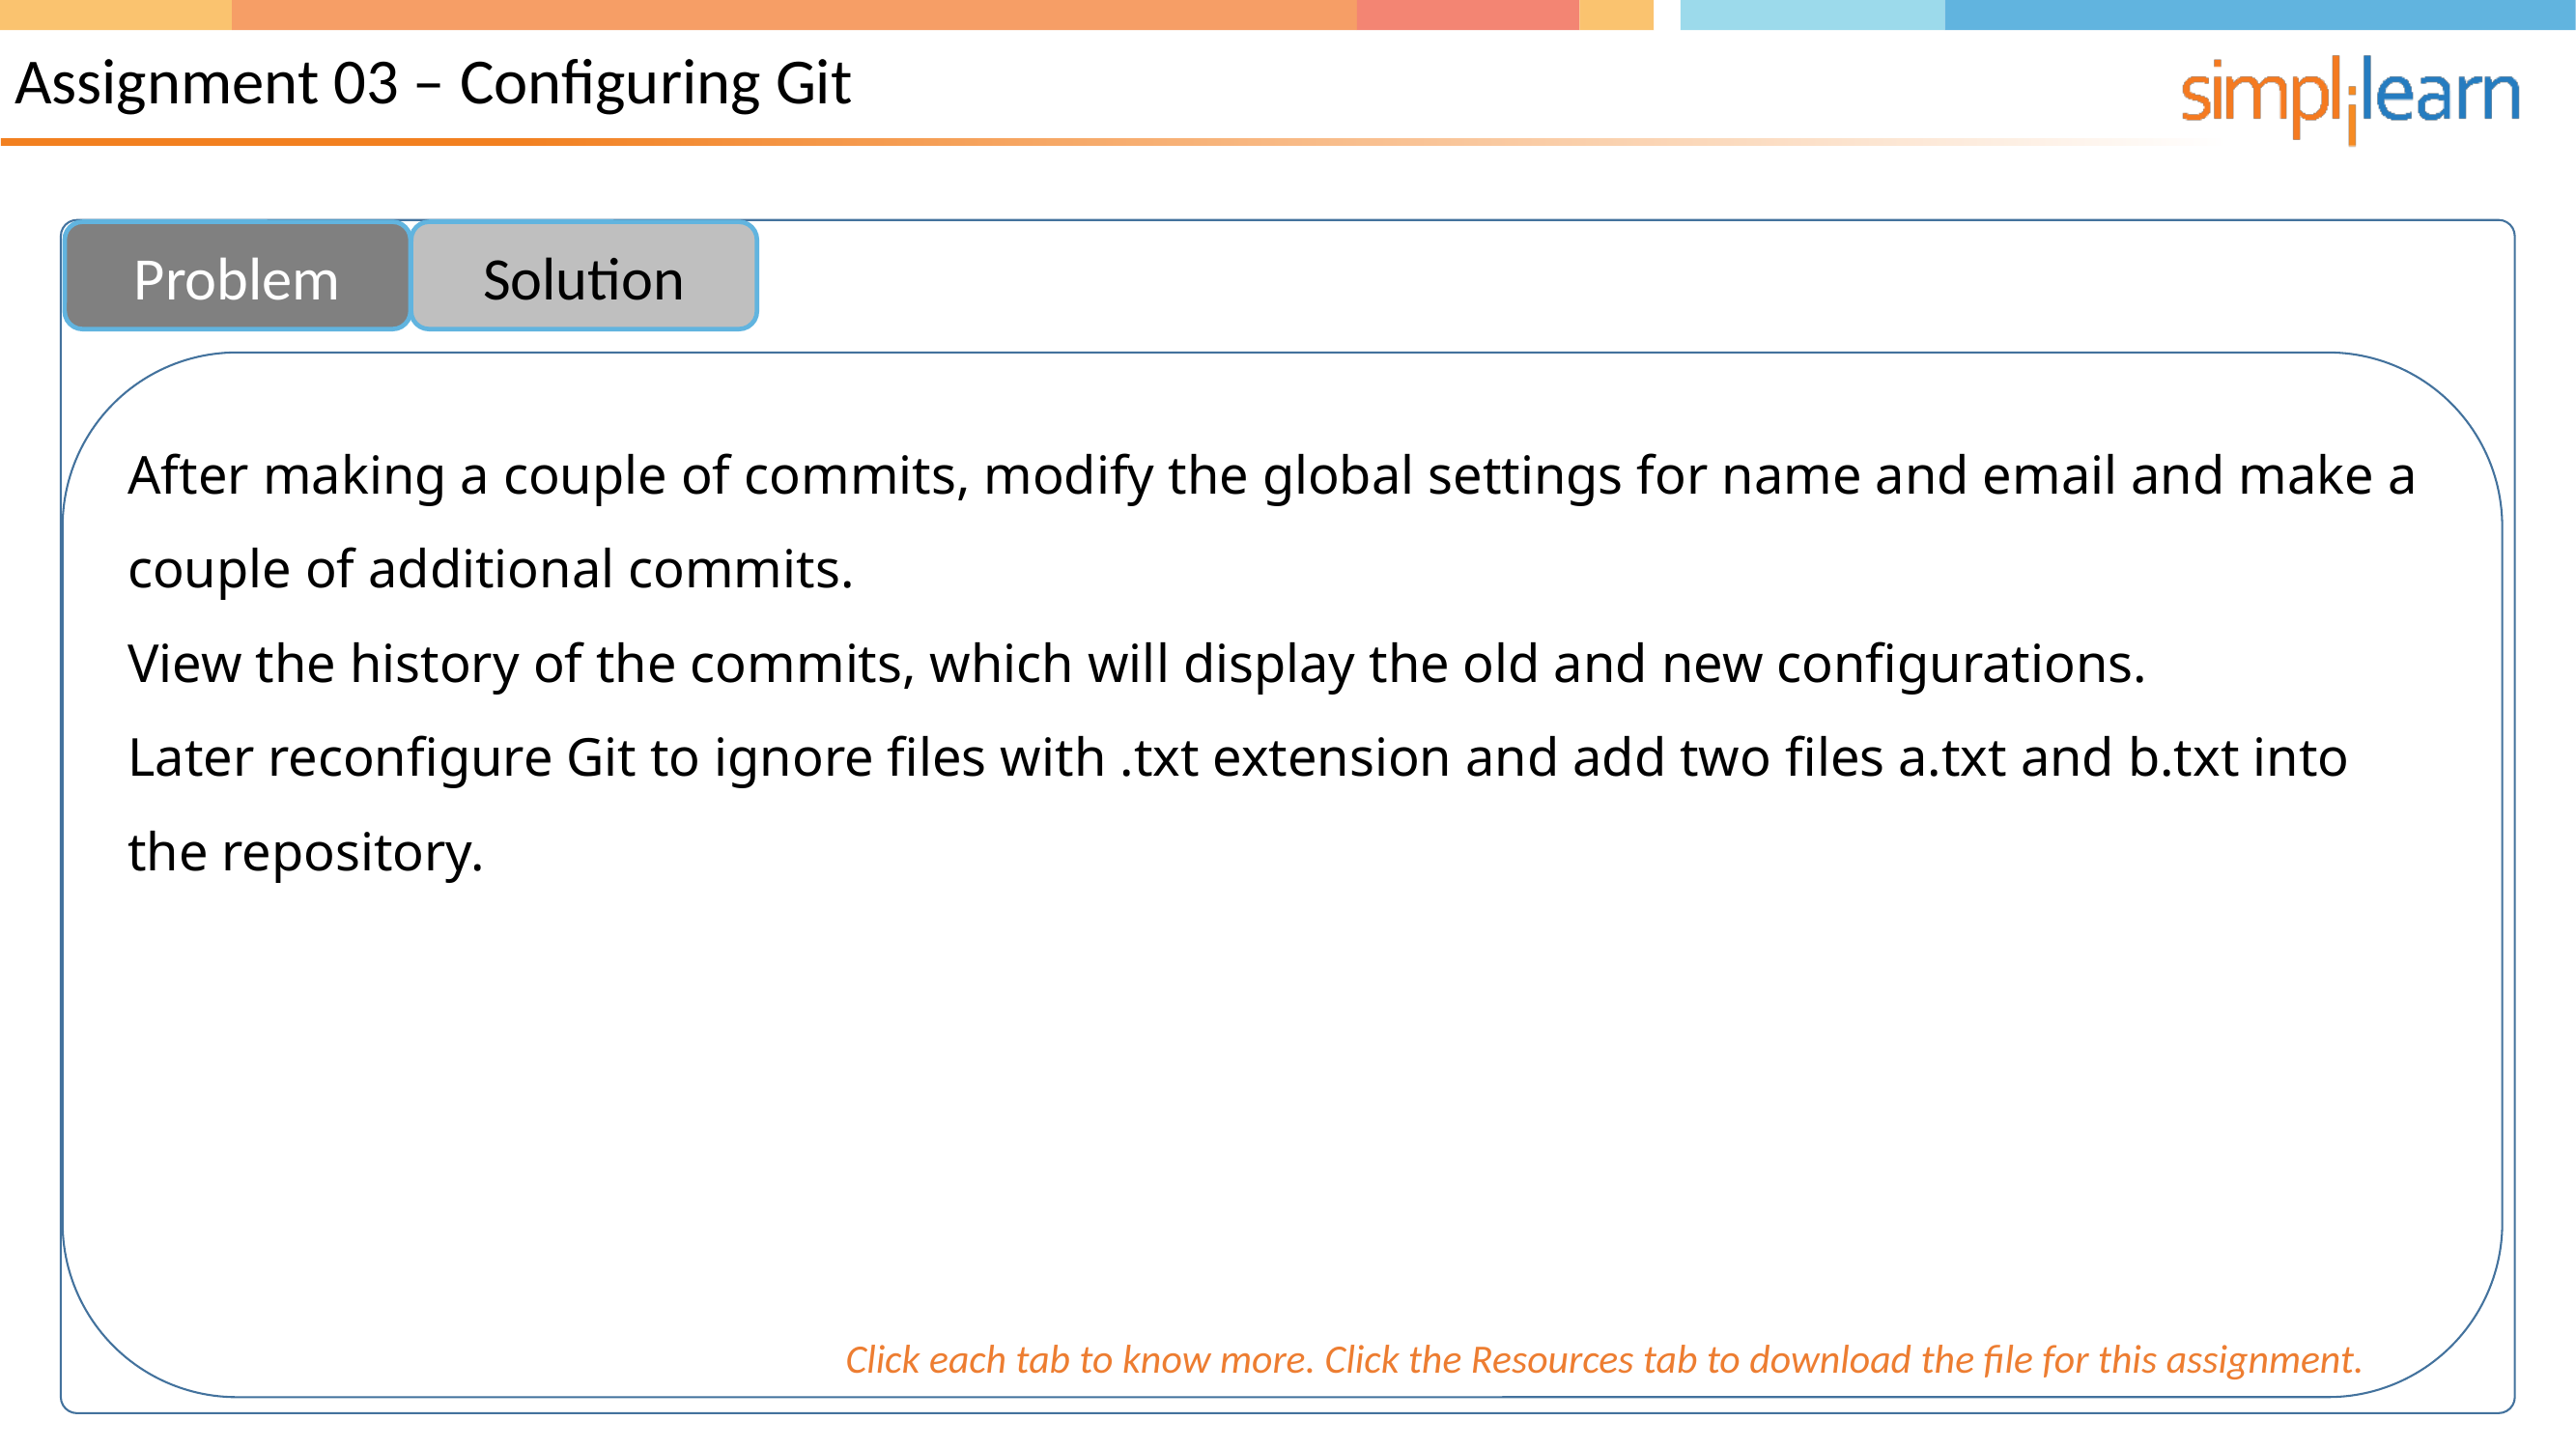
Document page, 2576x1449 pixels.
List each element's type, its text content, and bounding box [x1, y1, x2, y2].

list Assignment 03 – Configuring Git [0, 30, 2109, 137]
text_box After making a couple of commits, modify the global settings for name and email and make a couple of additional commits. View the history of the commits, which will display the old and new configurations. Later reconfigure Git to ignore files with .txt extension and add two files a.txt and b.txt into the repository. [61, 351, 2504, 1399]
text_box Solution [410, 220, 758, 330]
text_box [59, 218, 2516, 1414]
text_box Problem [63, 220, 412, 330]
picture [2179, 44, 2522, 168]
text_box Click each tab to know more. Click the Resources tab to download the file for this assignment. [831, 1325, 2425, 1389]
